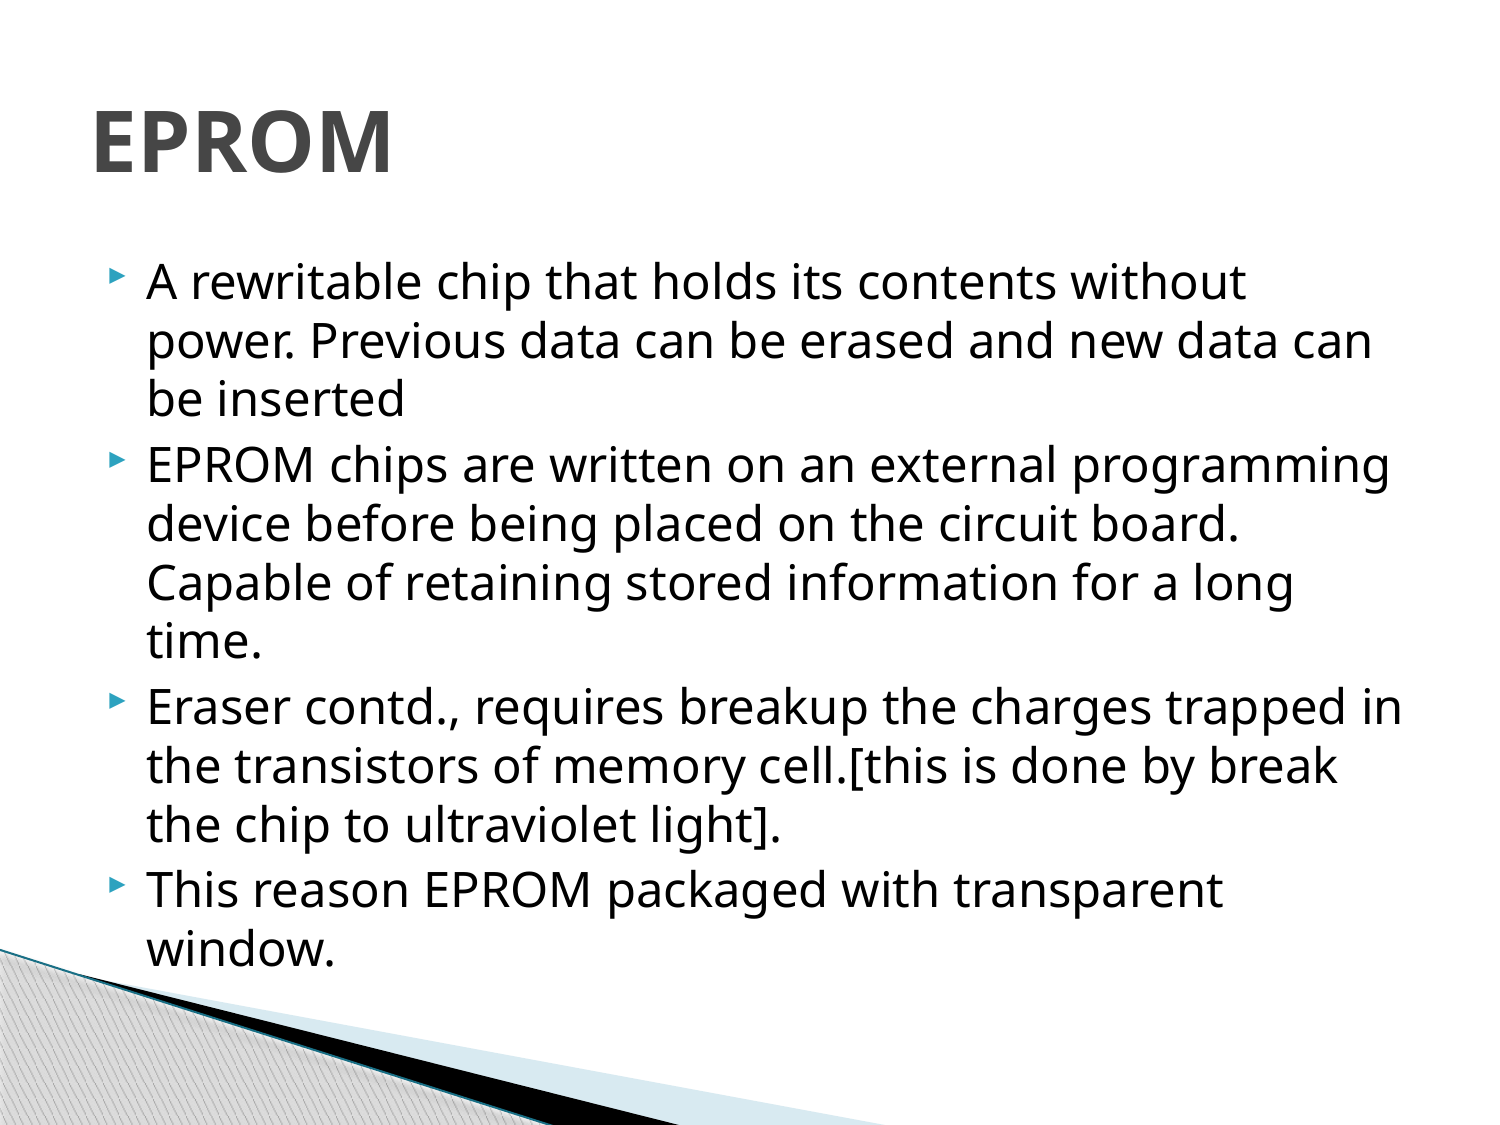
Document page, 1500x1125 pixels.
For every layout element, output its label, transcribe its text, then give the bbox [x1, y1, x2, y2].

list A rewritable chip that holds its contents without power. Previous data can be erased and new data can be inserted EPROM chips are written on an external programming device before being placed on the circuit board. Capable of retaining stored information for a long time. Eraser contd., requires breakup the charges trapped in the transistors of memory cell.[this is done by break the chip to ultraviolet light]. This reason EPROM packaged with transparent window. [75, 243, 1425, 986]
title EPROM [75, 45, 1425, 233]
